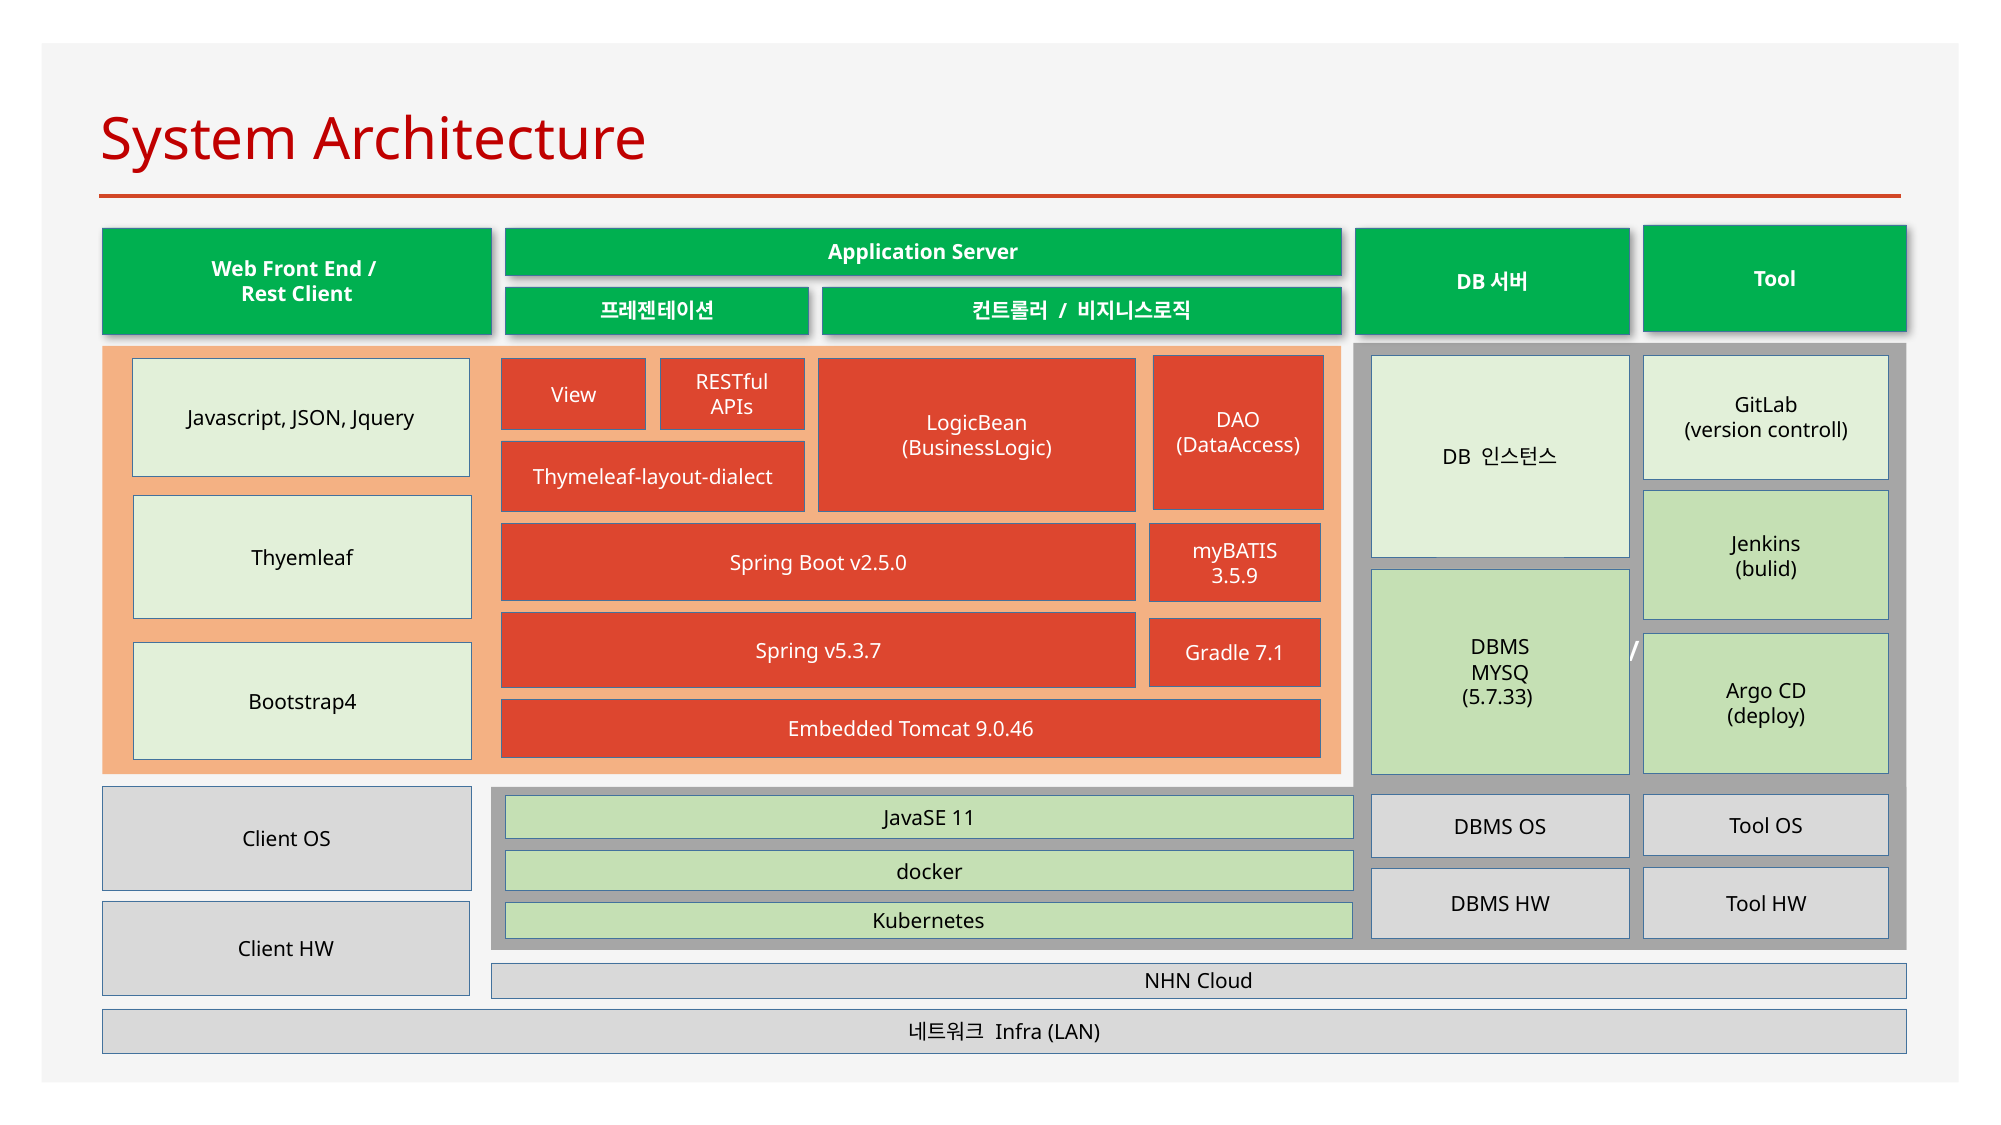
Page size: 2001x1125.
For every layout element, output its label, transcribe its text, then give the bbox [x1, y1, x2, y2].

text_box v [1352, 342, 1907, 951]
text_box Spring v5.3.7 [500, 611, 1136, 689]
text_box Spring Boot v2.5.0 [500, 523, 1136, 602]
text_box DB 인스턴스 [1370, 354, 1630, 558]
text_box JavaSE 11 [505, 794, 1354, 839]
text_box Gradle 7.1 [1149, 617, 1321, 687]
text_box Tool OS [1643, 793, 1890, 857]
title System Architecture [85, 73, 1479, 179]
text_box Tool HW [1643, 867, 1890, 939]
text_box Thymeleaf-layout-dialect [501, 440, 805, 513]
text_box Web Front End / Rest Client [101, 227, 492, 335]
text_box [490, 786, 1352, 951]
text_box Embedded Tomcat 9.0.46 [501, 698, 1321, 759]
text_box 컨트롤러 / 비지니스로직 [821, 286, 1342, 335]
text_box DAO (DataAccess) [1152, 354, 1324, 510]
text_box Application Server [505, 227, 1342, 276]
text_box Kubernetes [505, 902, 1353, 939]
text_box DBMS MYSQ (5.7.33) [1370, 568, 1630, 775]
text_box DBMS HW [1370, 867, 1630, 939]
text_box Client OS [101, 785, 472, 891]
text_box DB서버 [1355, 227, 1630, 335]
text_box myBATIS 3.5.9 [1149, 523, 1321, 602]
text_box Tool [1643, 224, 1907, 332]
text_box View [501, 357, 647, 430]
text_box RESTful APIs [659, 357, 805, 430]
text_box Jenkins (bulid) [1643, 490, 1890, 621]
text_box NHN Cloud [490, 962, 1907, 999]
text_box v [101, 345, 1342, 775]
text_box LogicBean (BusinessLogic) [817, 357, 1136, 513]
text_box Bootstrap4 [133, 641, 472, 761]
text_box Thyemleaf [133, 494, 472, 620]
text_box 네트워크 Infra (LAN) [101, 1008, 1907, 1054]
text_box docker [505, 850, 1354, 892]
text_box Javascript, JSON, Jquery [131, 357, 470, 477]
text_box Client HW [101, 900, 470, 997]
text_box DBMS OS [1370, 793, 1630, 858]
text_box Argo CD (deploy) [1643, 632, 1890, 774]
text_box GitLab (version controll) [1643, 354, 1890, 480]
text_box 프레젠테이션 [505, 286, 809, 335]
